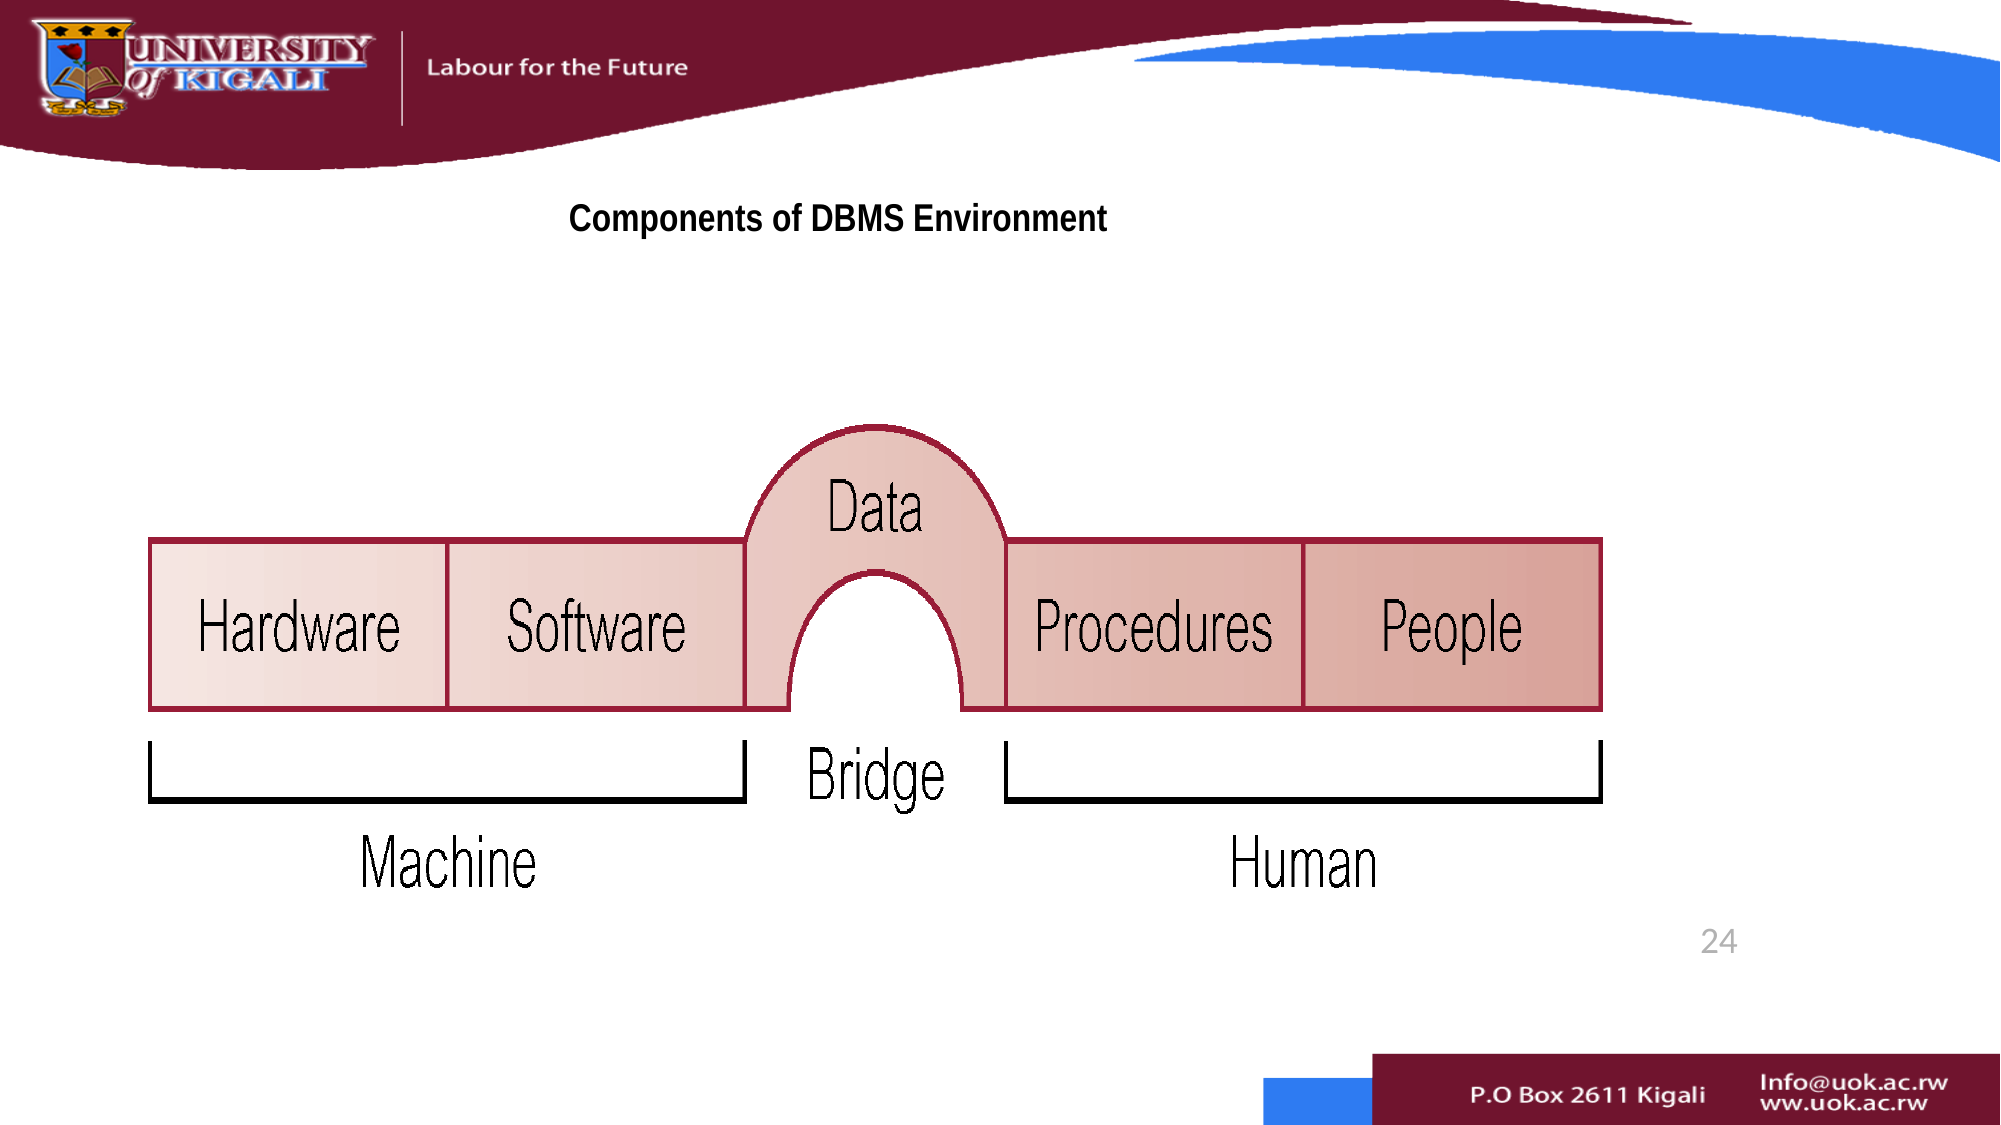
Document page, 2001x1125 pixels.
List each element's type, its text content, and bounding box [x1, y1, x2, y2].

title Components of DBMS Environment [568, 192, 1526, 240]
slide_number 24 [1662, 916, 1738, 975]
picture [0, 0, 2000, 1125]
